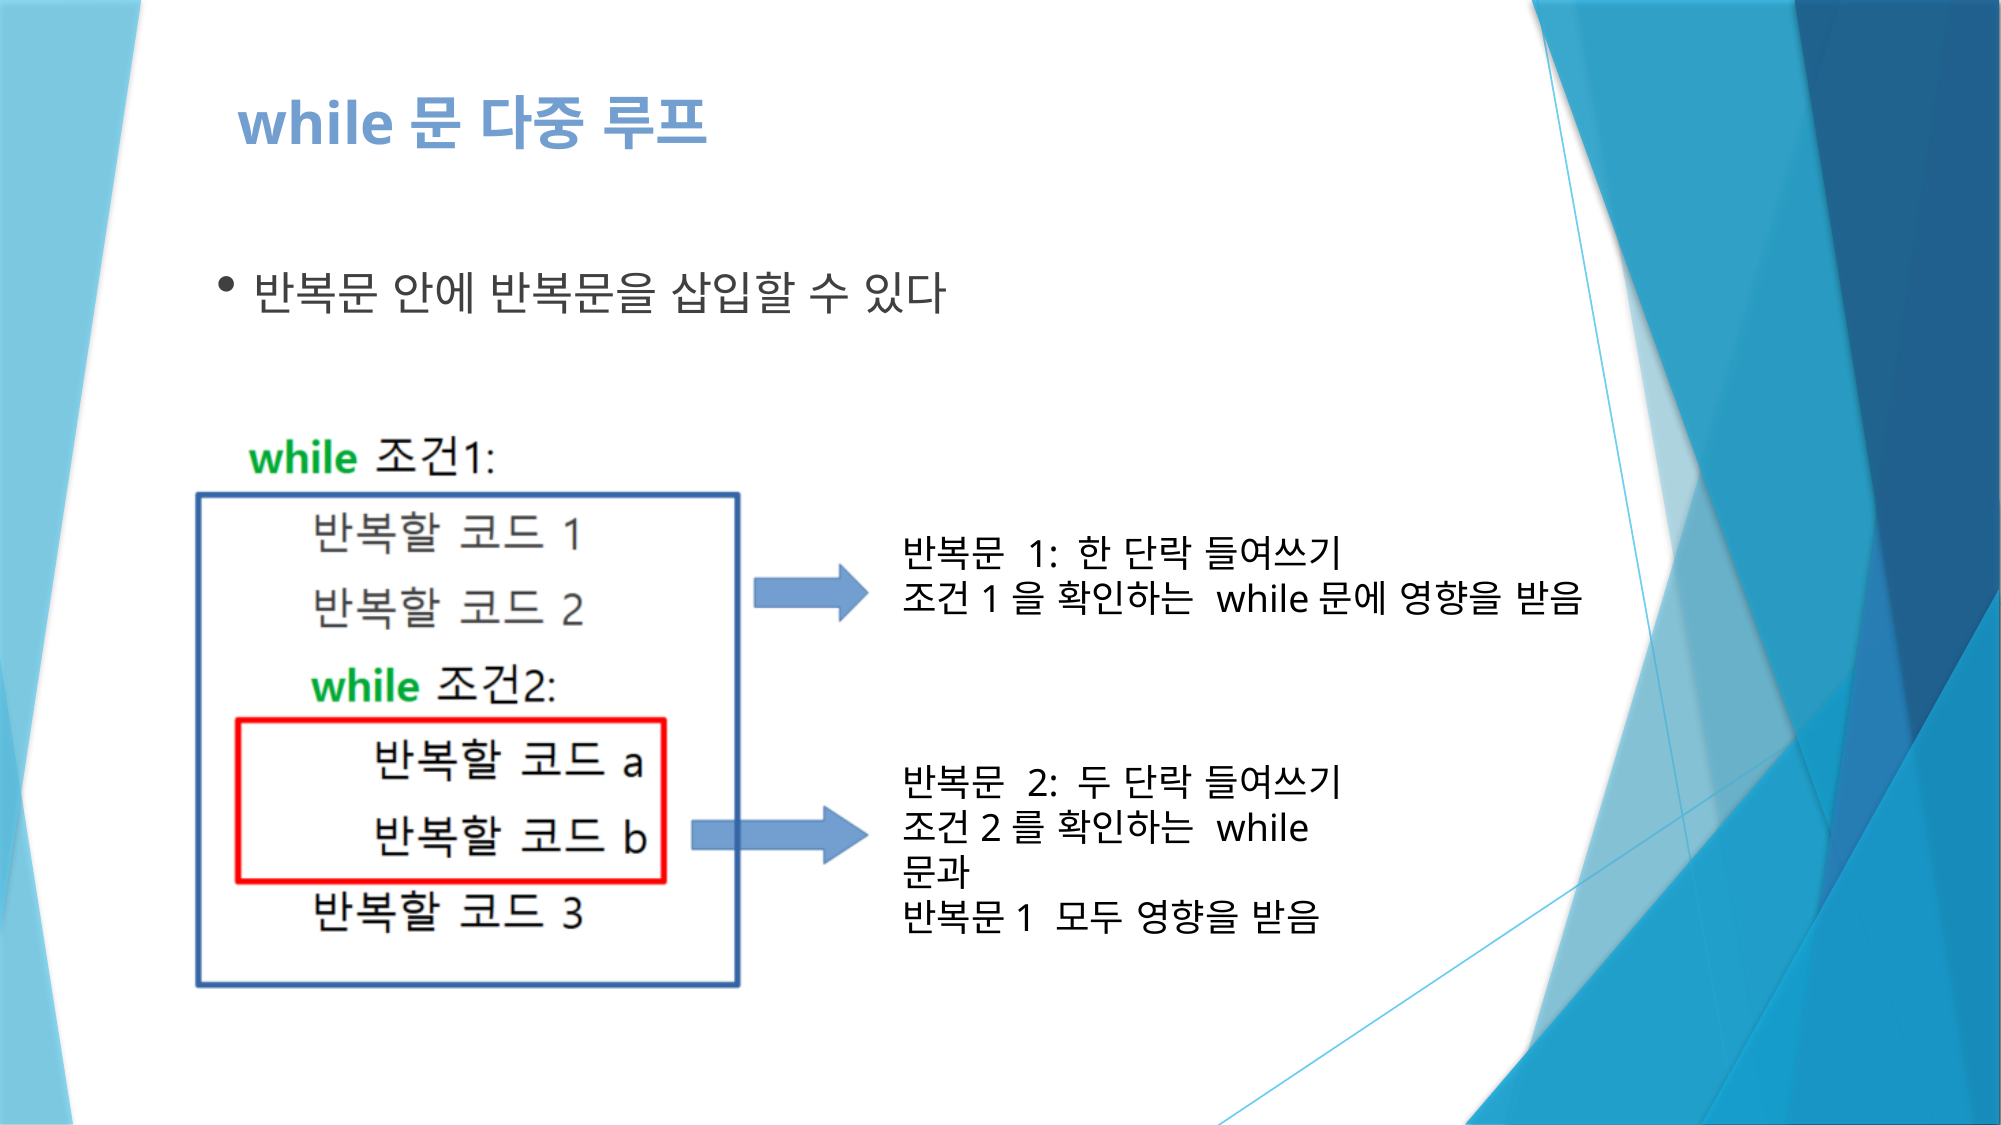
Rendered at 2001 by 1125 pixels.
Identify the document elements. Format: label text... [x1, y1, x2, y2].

text_box 반복문 안에 반복문을 삽입할 수 있다 [218, 262, 1506, 522]
text_box 반복문 안에 반복문을 삽입할 수 있다 [890, 639, 1506, 986]
text_box 반복문 2: 두 단락 들여쓰기 조건2를 확인하는 while문과 반복문1 모두 영향을 받음 [890, 751, 1390, 918]
picture [182, 413, 886, 1005]
text_box 반복문 1: 한 단락 들여쓰기 조건1을 확인하는 while문에 영향을 받음 [890, 522, 1604, 639]
text_box while문 다중 루프 [237, 50, 1452, 202]
